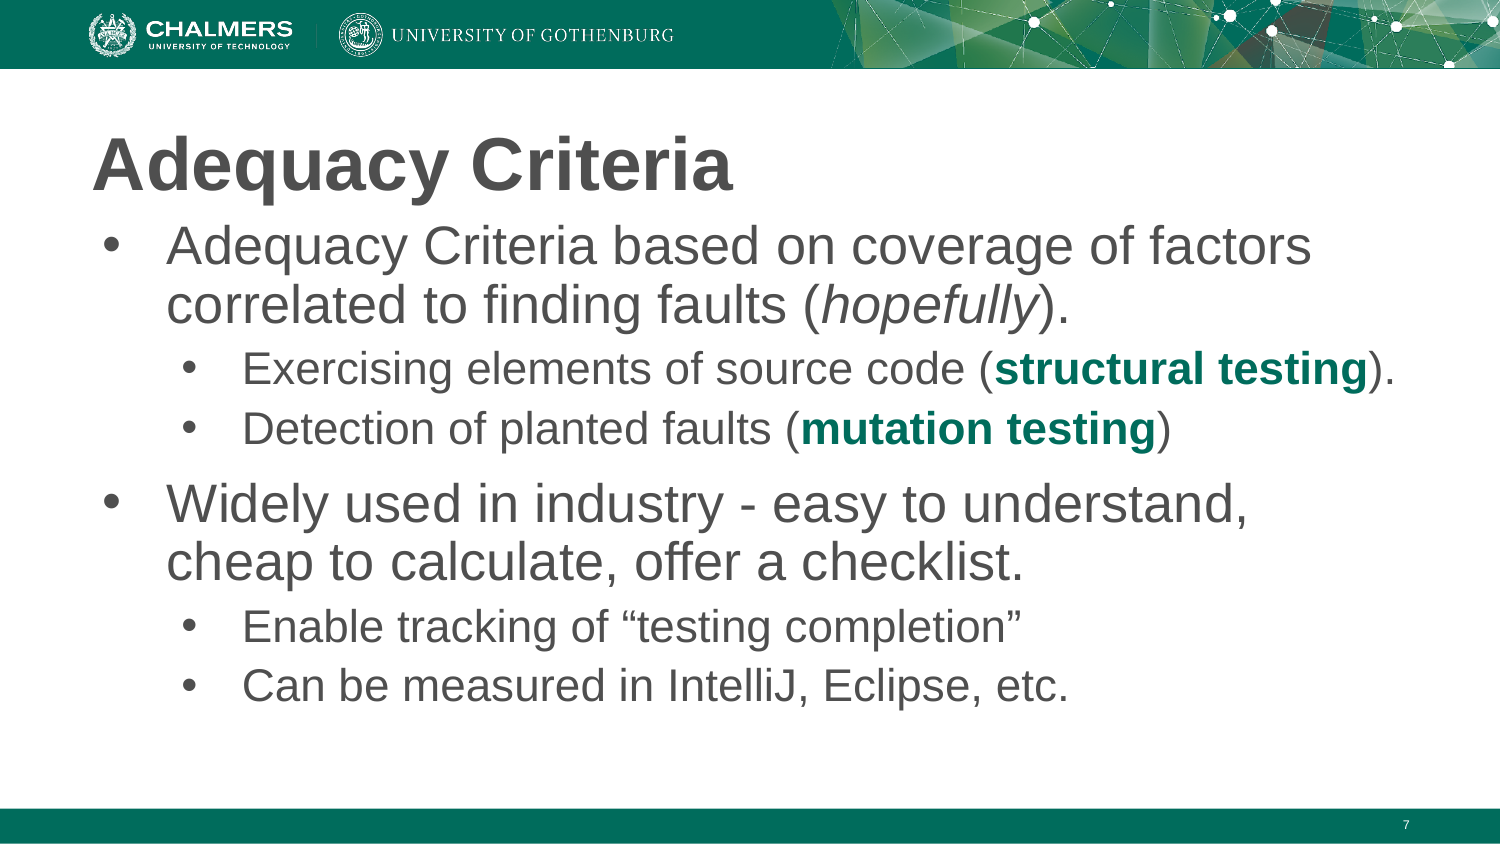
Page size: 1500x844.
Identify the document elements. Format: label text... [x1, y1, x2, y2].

title Adequacy Criteria [76, 100, 1425, 210]
picture [759, 0, 1500, 68]
list Adequacy Criteria based on coverage of factors correlated to finding faults (hopefully). Exercising elements of source code (structural testing). Detection of planted faults (mutation testing) Widely used in industry - easy to understand, cheap to calculate, offer a checklist. Enable tracking of “testing completion” Can be measured in IntelliJ, Eclipse, etc. [76, 210, 1425, 782]
picture [64, 0, 696, 85]
slide_number ‹#› [1074, 809, 1425, 844]
